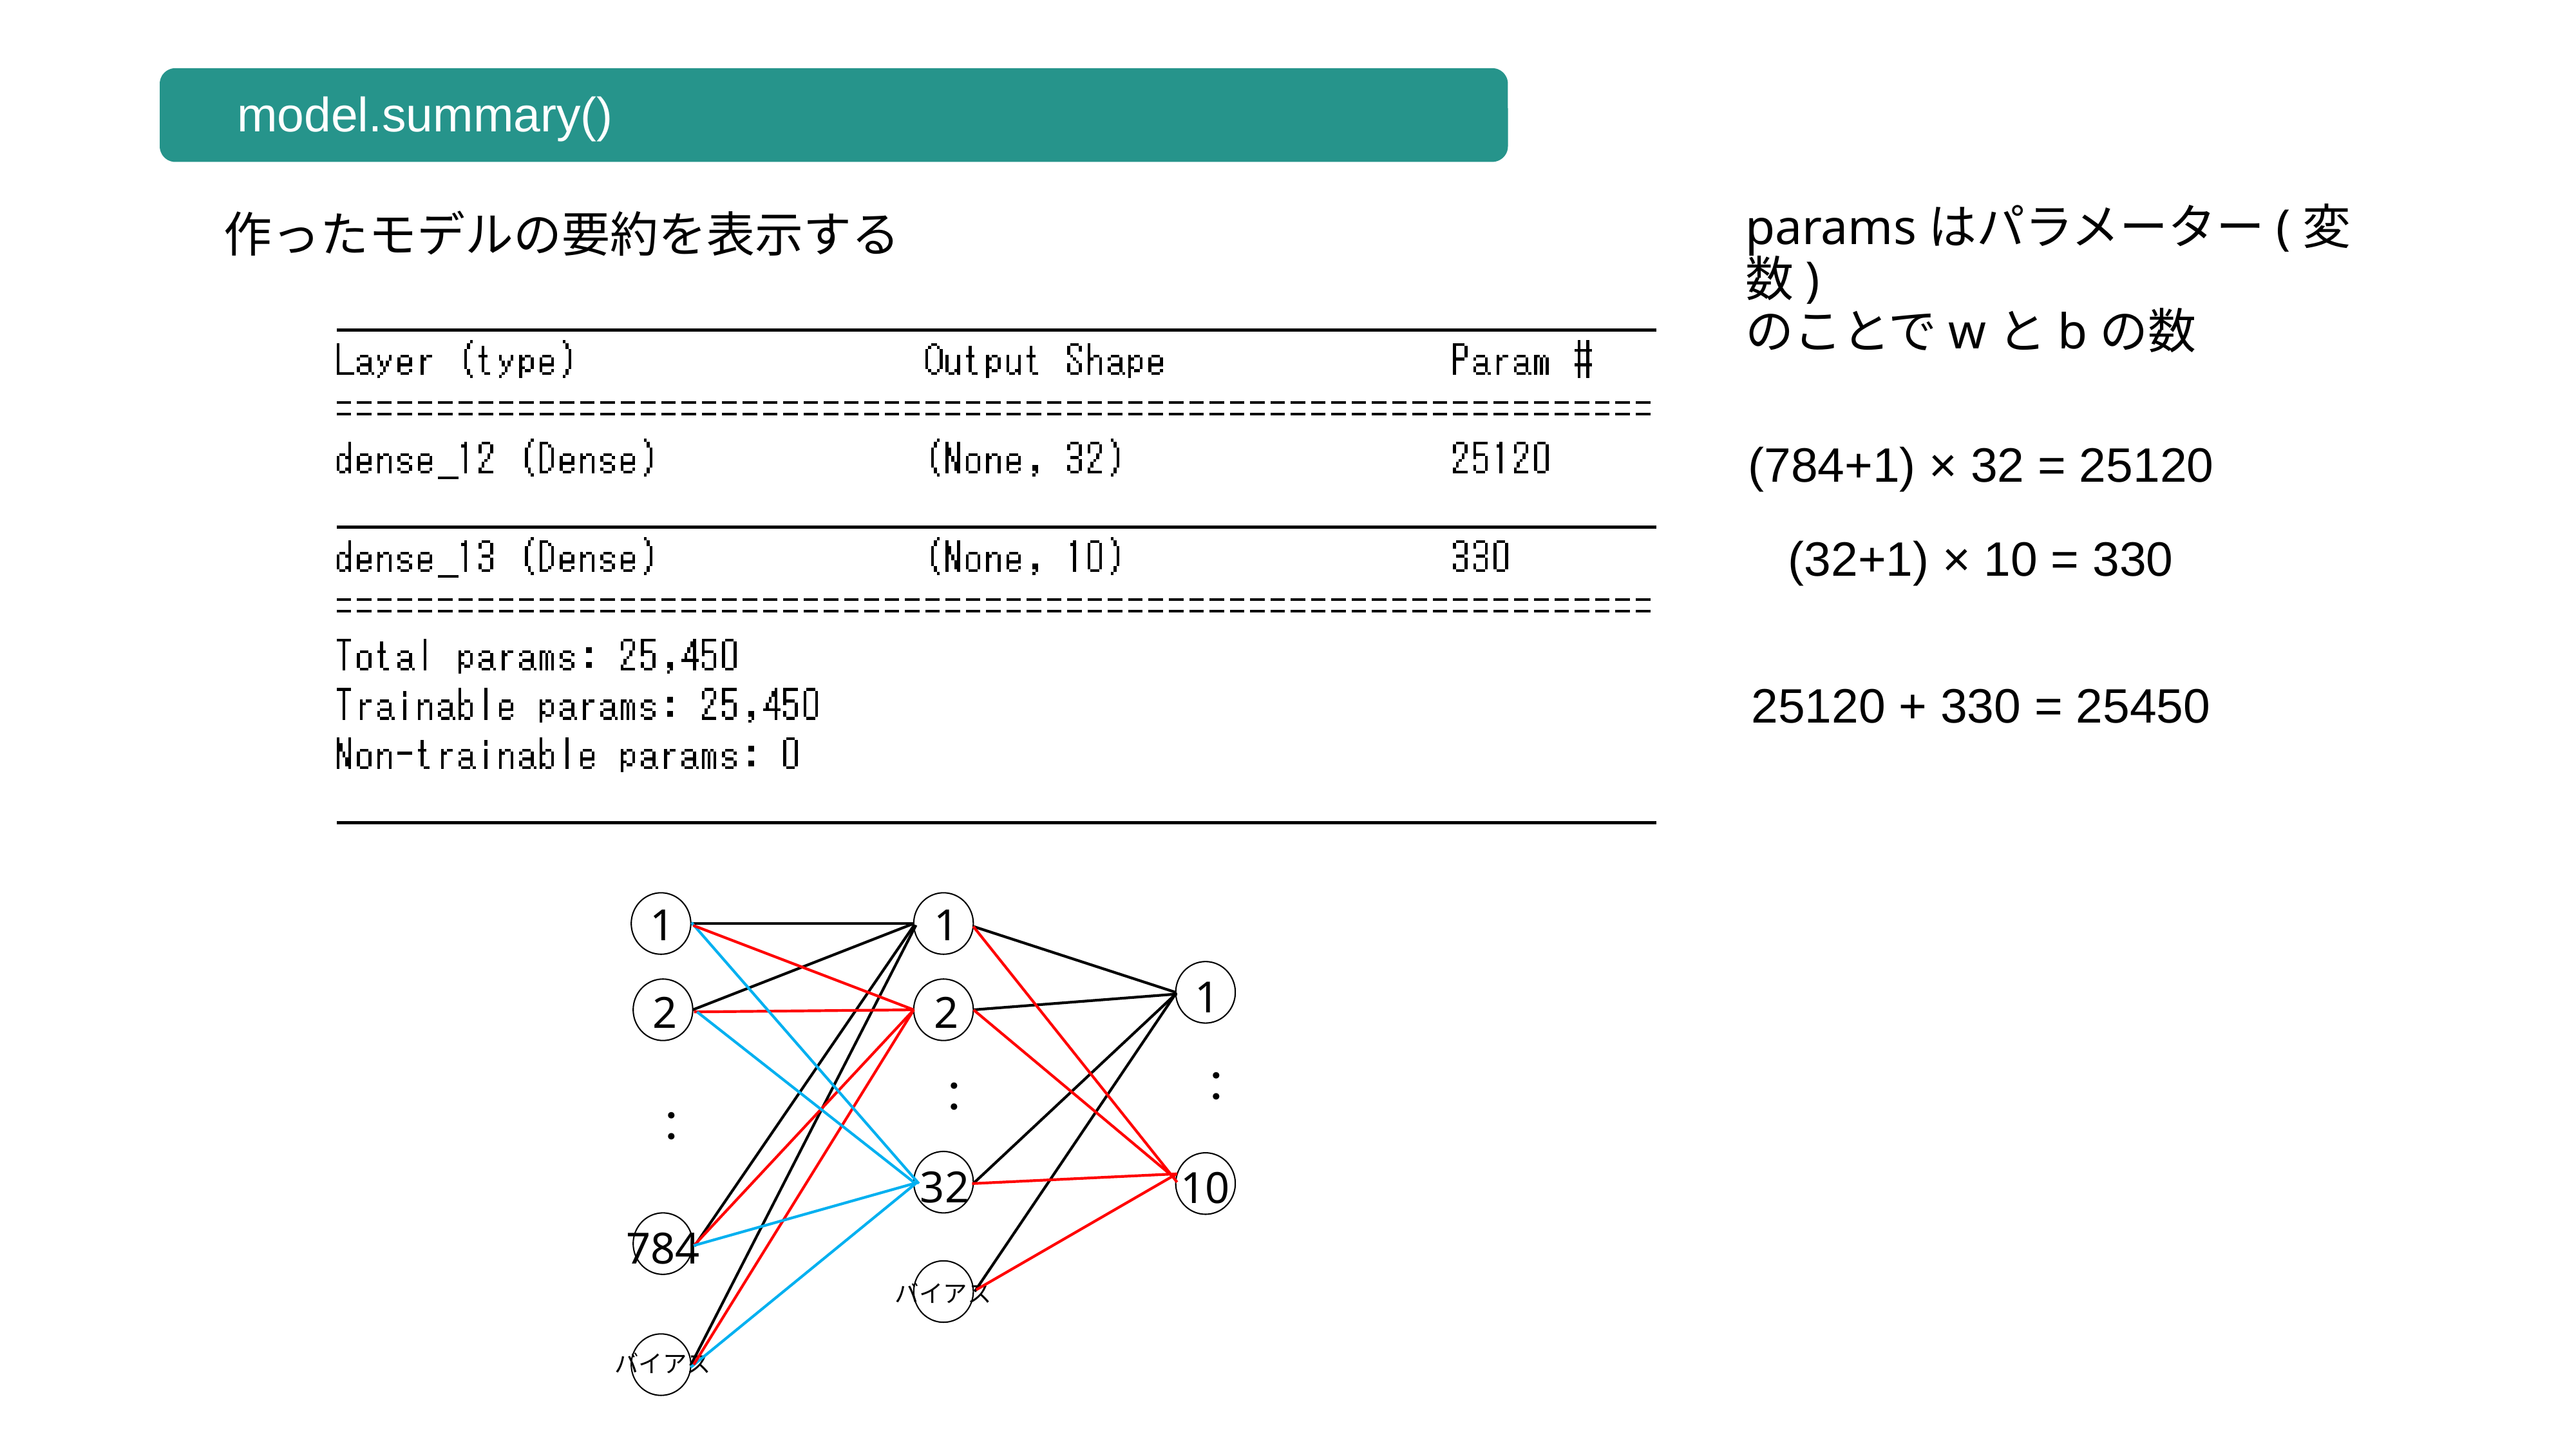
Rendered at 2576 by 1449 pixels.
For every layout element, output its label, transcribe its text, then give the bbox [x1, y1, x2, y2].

text_box [1178, 961, 1236, 1018]
text_box [642, 1213, 684, 1222]
text_box ： [645, 1100, 677, 1157]
text_box [923, 1151, 964, 1160]
text_box 2 [929, 985, 961, 1043]
text_box (784+1) × 32 = 25120 [2060, 435, 2398, 498]
text_box 784 [613, 1222, 690, 1279]
text_box [637, 1383, 685, 1396]
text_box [693, 1246, 914, 1365]
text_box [693, 925, 914, 1010]
text_box [961, 898, 974, 949]
text_box 1 [929, 898, 961, 955]
text_box model.summary() [231, 84, 1095, 147]
text_box ： [927, 1070, 960, 1128]
text_box [920, 979, 973, 1037]
text_box バイアス [601, 1346, 724, 1383]
text_box [637, 1334, 685, 1346]
text_box 10 [1177, 1161, 1243, 1218]
text_box paramsはパラメーター(変数) のことでwとbの数 [1736, 198, 2398, 364]
text_box [631, 893, 691, 949]
text_box 2 [647, 985, 680, 1043]
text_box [972, 1173, 976, 1184]
text_box 25120 + 330 = 25450 [2060, 676, 2398, 738]
text_box [923, 1314, 965, 1323]
text_box [918, 1260, 970, 1276]
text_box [691, 922, 920, 1184]
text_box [973, 1009, 1175, 1173]
picture [308, 305, 2060, 833]
text_box [1185, 1153, 1226, 1161]
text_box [690, 1182, 918, 1368]
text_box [693, 1183, 914, 1246]
text_box [160, 68, 1508, 162]
text_box 作ったモデルの要約を表示する [214, 205, 1048, 267]
text_box バイアス [918, 1276, 1005, 1314]
text_box 32 [918, 1160, 974, 1217]
text_box ： [1189, 1059, 1222, 1117]
text_box [633, 979, 690, 1036]
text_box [976, 1173, 1177, 1291]
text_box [973, 926, 1178, 1182]
text_box 1 [1189, 970, 1222, 1027]
text_box 1 [645, 898, 677, 955]
text_box [913, 893, 960, 951]
text_box (32+1) × 10 = 330 [2060, 529, 2398, 592]
